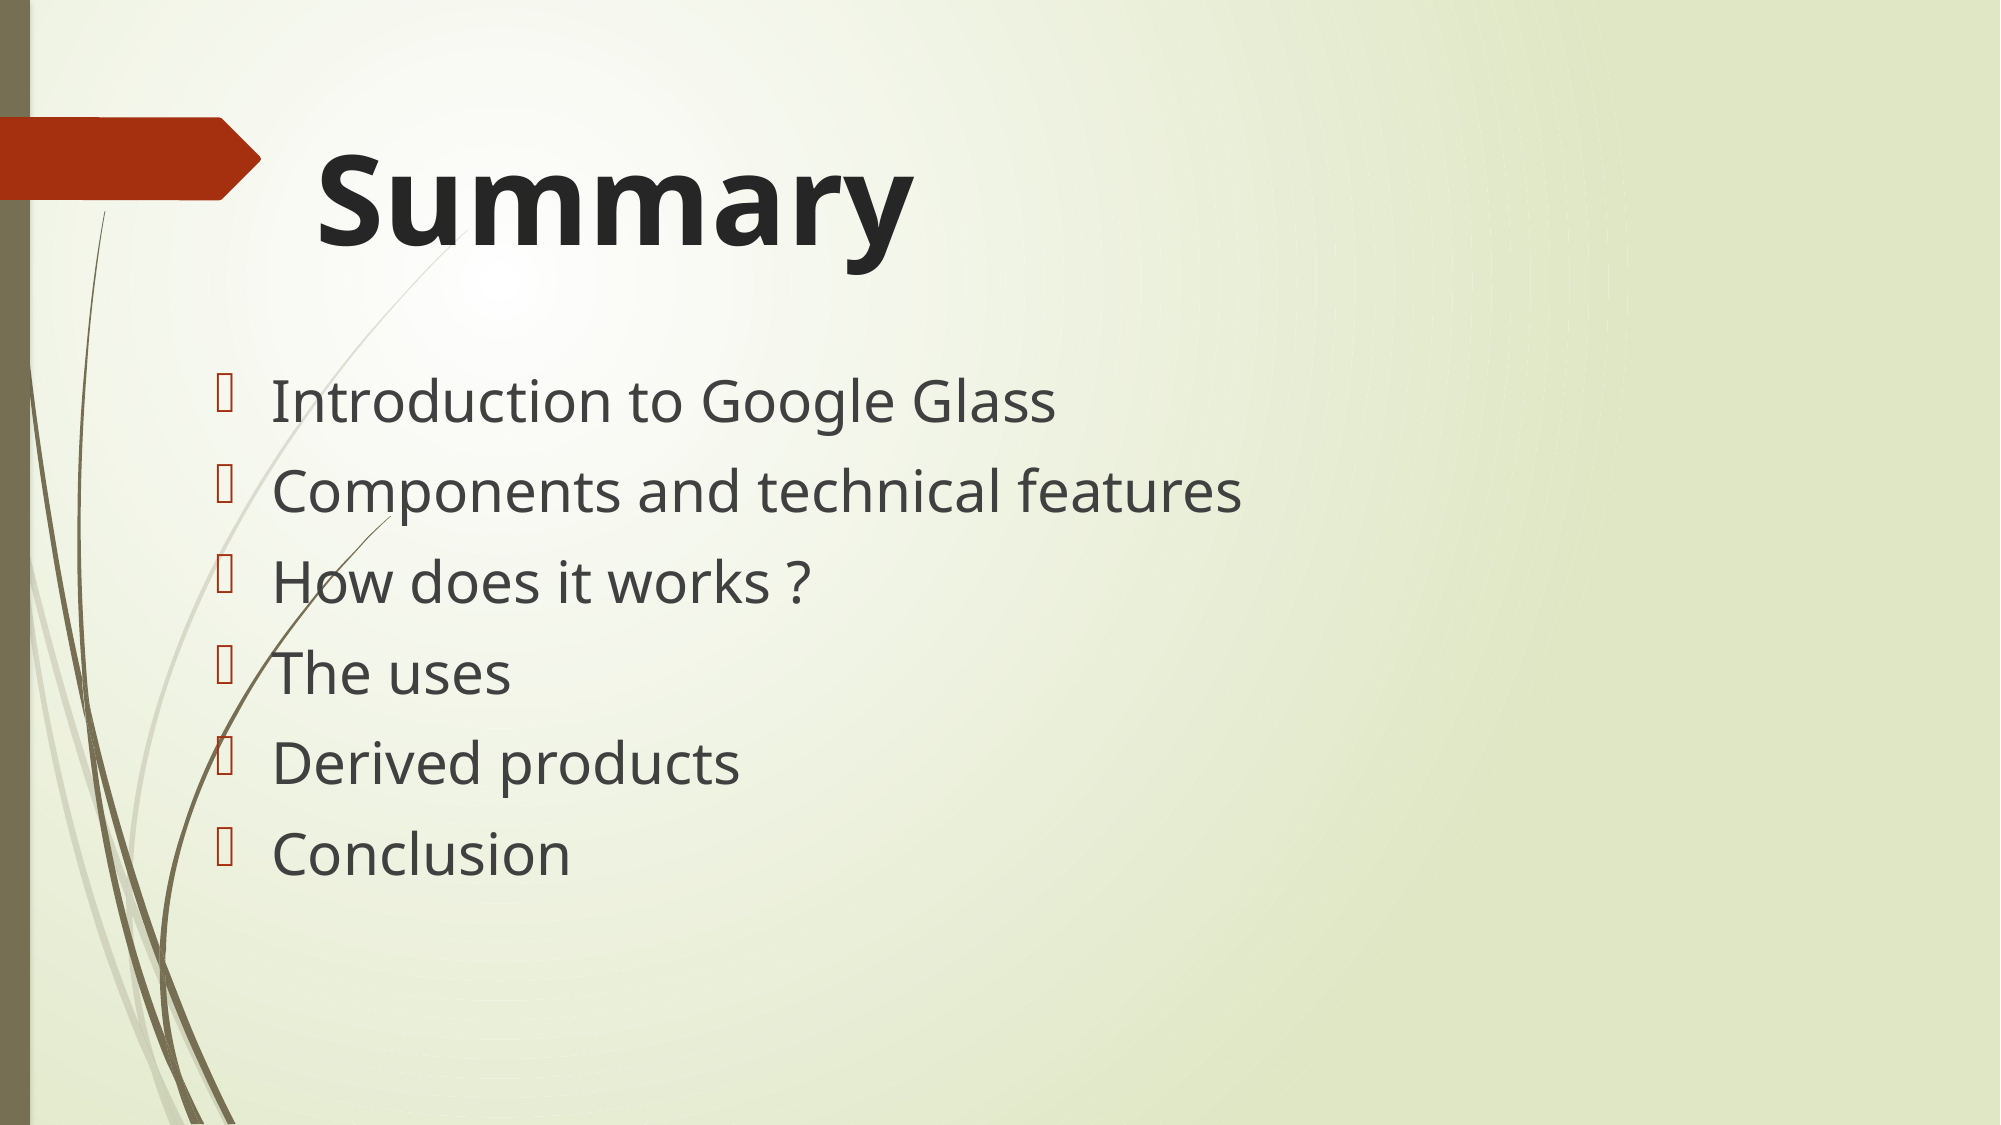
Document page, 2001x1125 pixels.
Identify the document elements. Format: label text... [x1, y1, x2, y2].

title Summary [300, 112, 1875, 357]
list Introduction to Google Glass Components and technical features How does it works ? The uses Derived products Conclusion [200, 356, 1775, 944]
